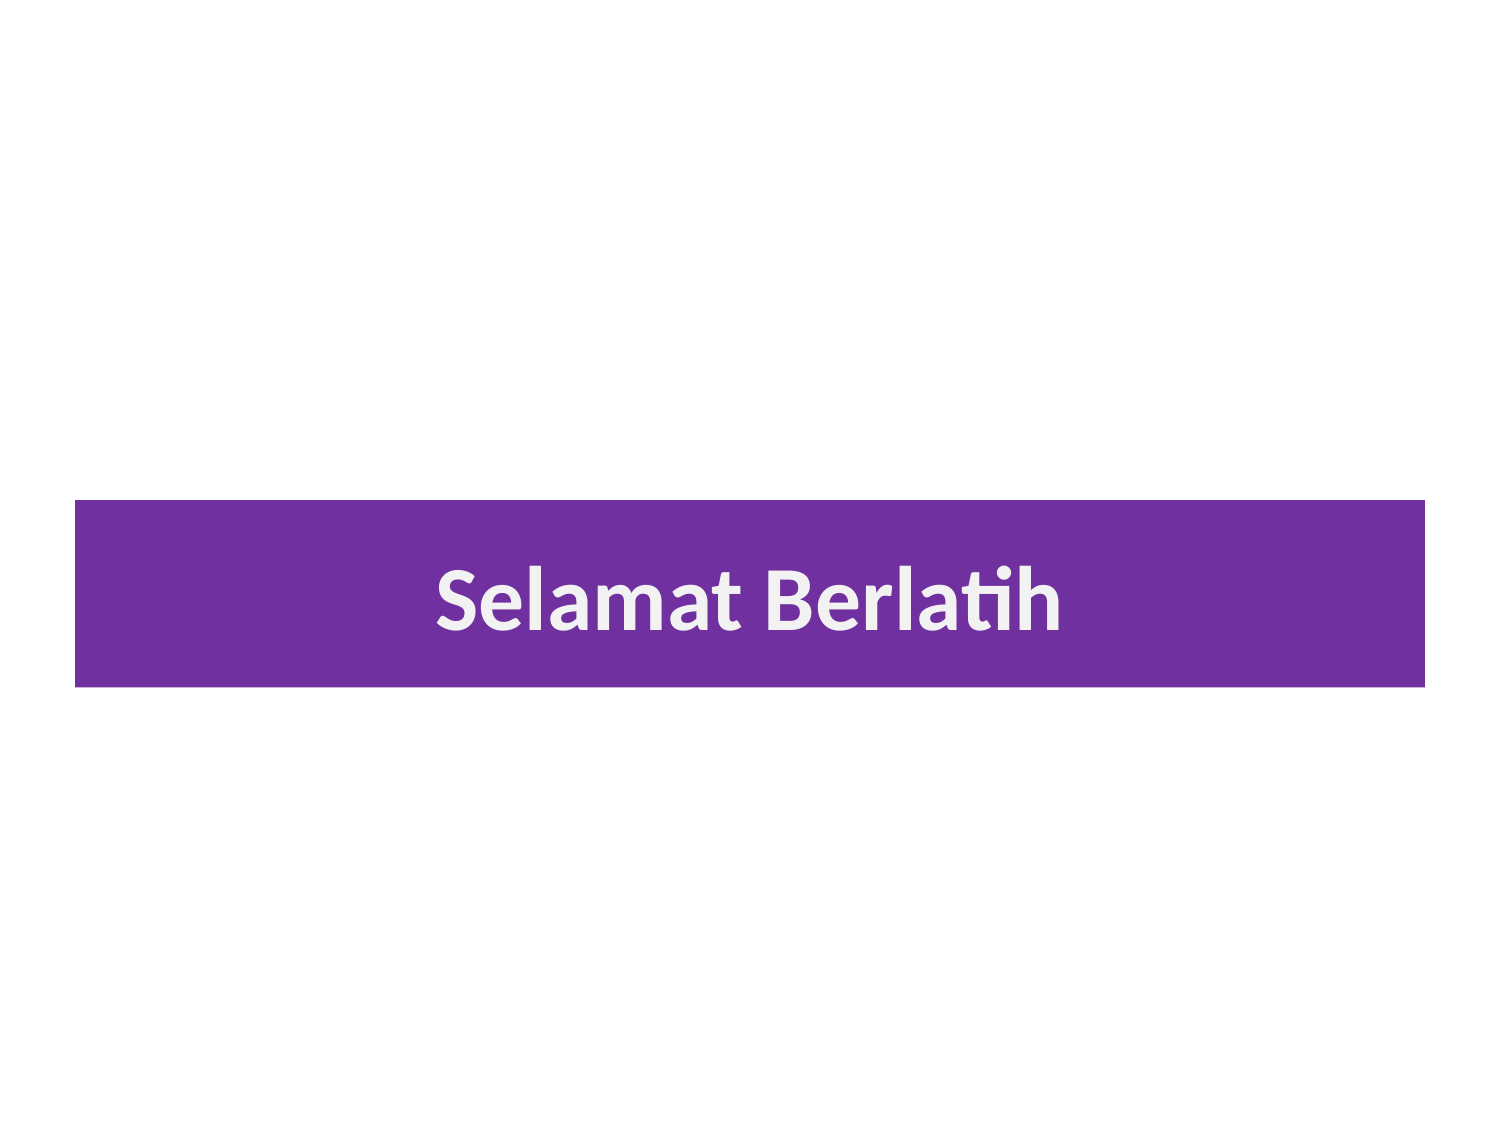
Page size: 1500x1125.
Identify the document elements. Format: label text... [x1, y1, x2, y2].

title Selamat Berlatih [75, 500, 1425, 688]
